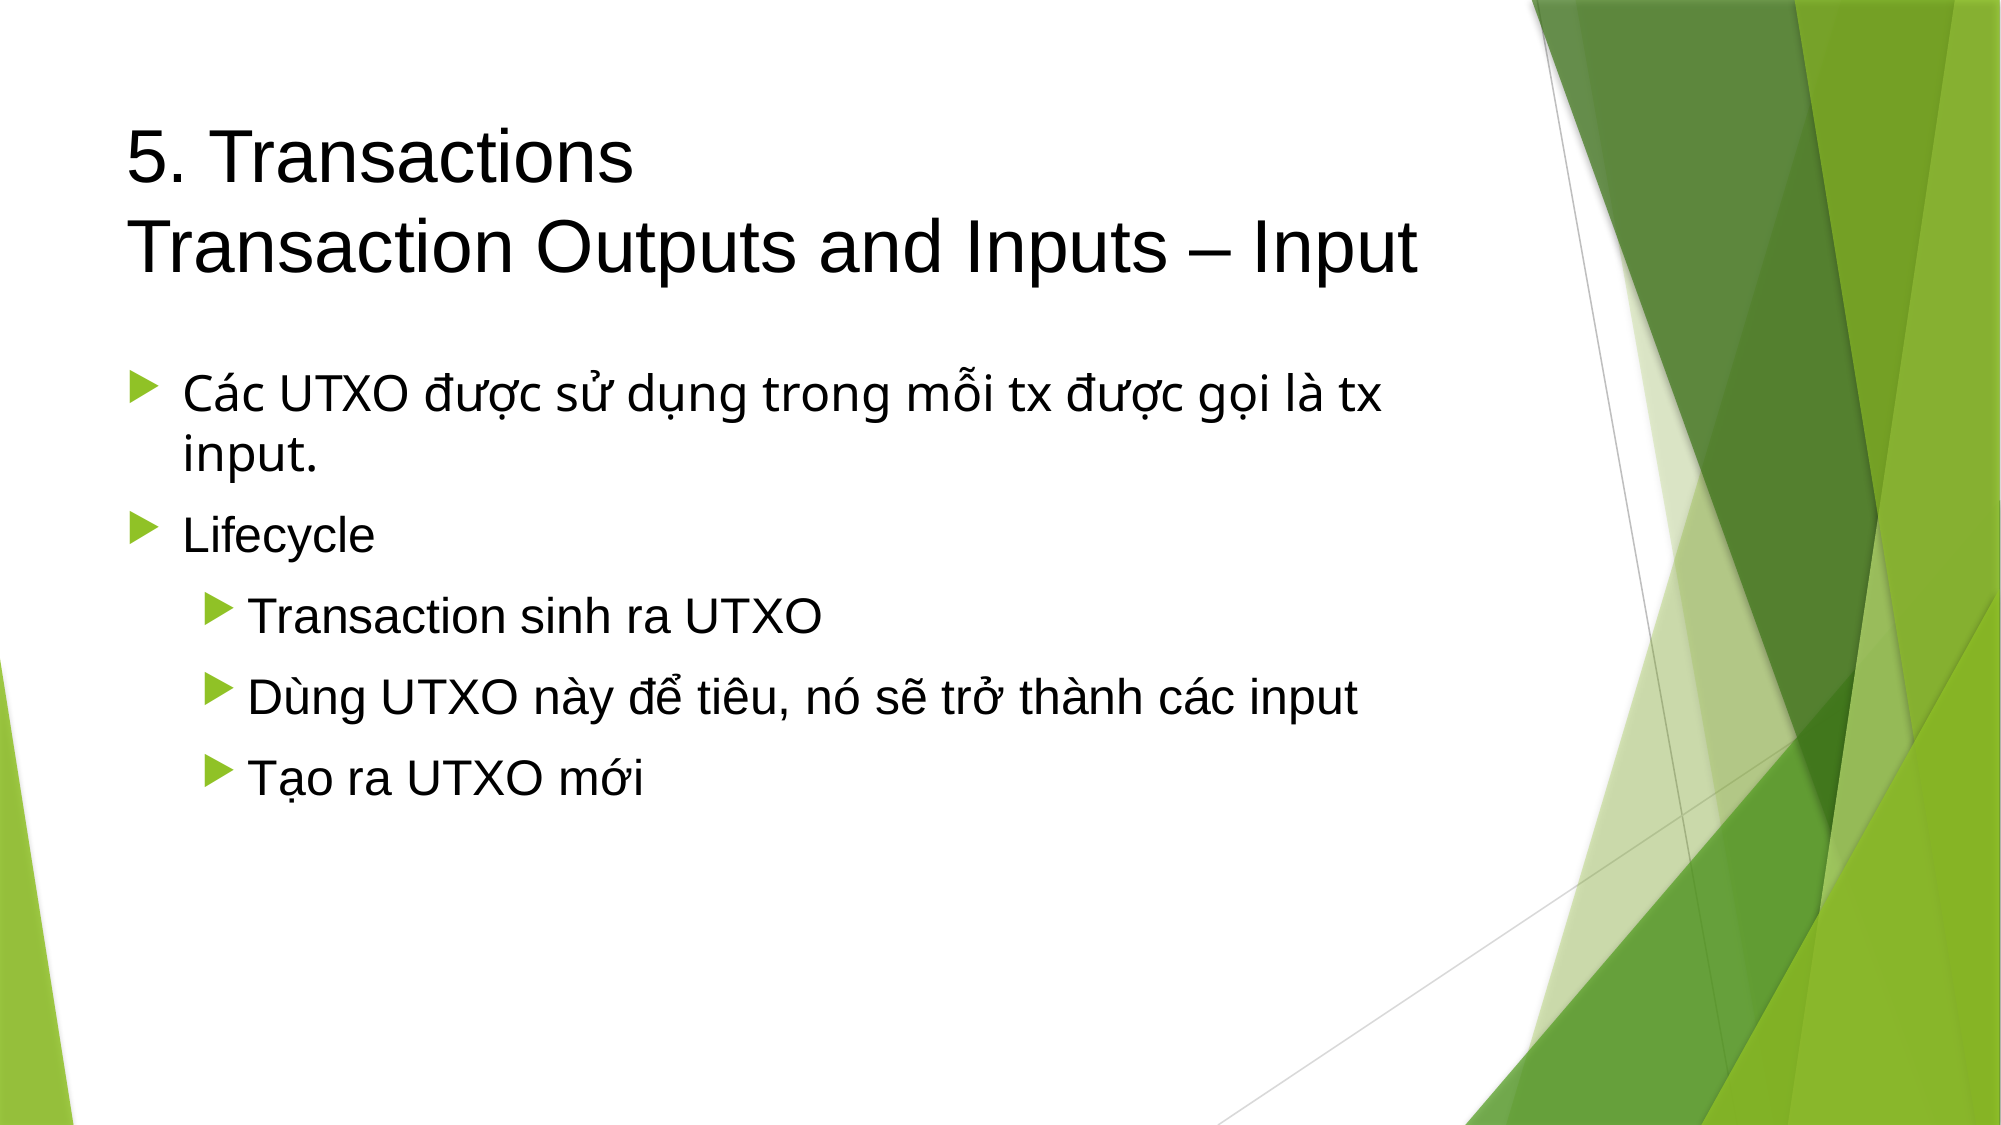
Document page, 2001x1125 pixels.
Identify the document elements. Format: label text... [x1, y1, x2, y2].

list Các UTXO được sử dụng trong mỗi tx được gọi là tx input. Lifecycle Transaction sinh ra UTXO Dùng UTXO này để tiêu, nó sẽ trở thành các input Tạo ra UTXO mới [111, 354, 1522, 992]
title 5. Transactions Transaction Outputs and Inputs – Input [111, 99, 1522, 317]
